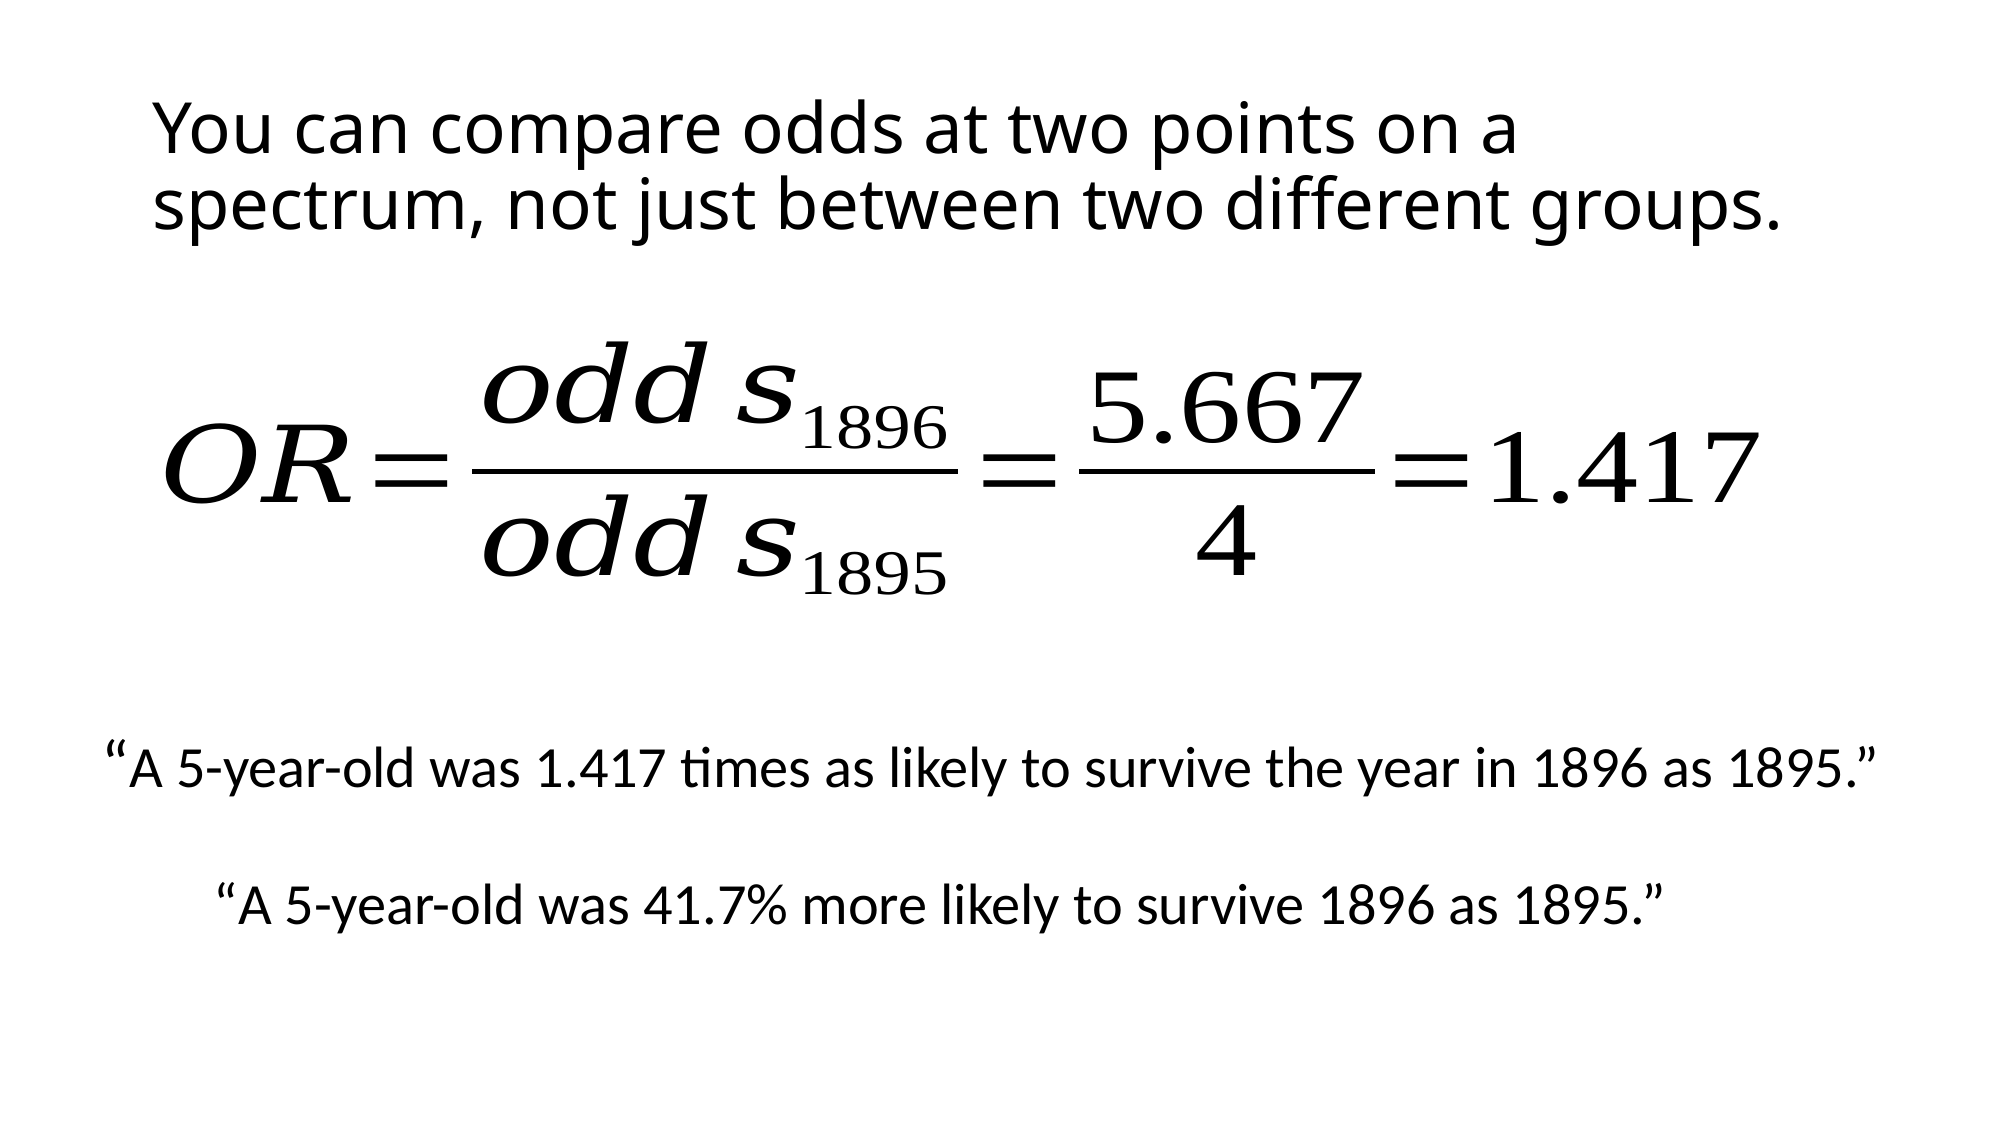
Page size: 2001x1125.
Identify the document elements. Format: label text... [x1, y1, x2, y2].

text_box “A 5-year-old was 1.417 times as likely to survive the year in 1896 as 1895.” [86, 713, 1914, 809]
title You can compare odds at two points on a spectrum, not just between two different groups. [137, 59, 1863, 278]
text_box “A 5-year-old was 41.7% more likely to survive 1896 as 1895.” [198, 858, 1731, 944]
